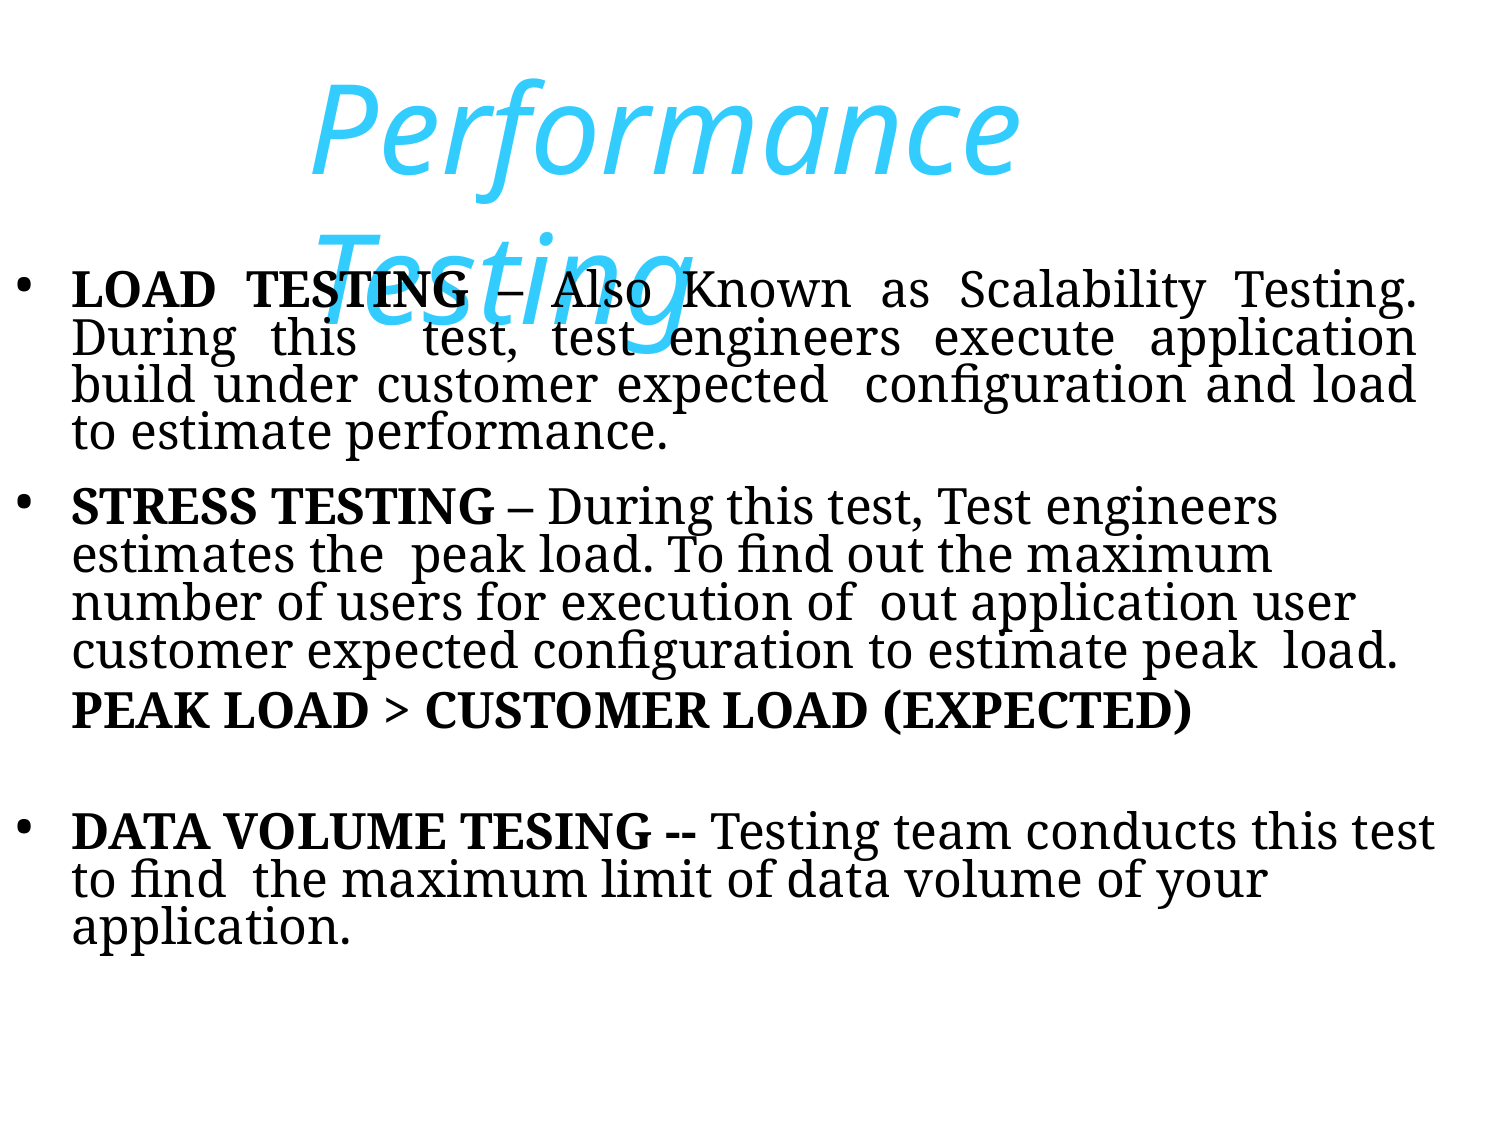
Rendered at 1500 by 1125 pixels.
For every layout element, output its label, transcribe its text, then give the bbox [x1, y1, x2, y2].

text_box LOAD TESTING – Also Known as Scalability Testing. During this test, test engineers execute application build under customer expected configuration and load to estimate performance. [69, 269, 1419, 460]
text_box DATA VOLUME TESING -- Testing team conducts this test to find the maximum limit of data volume of your application. [69, 811, 1447, 954]
text_box STRESS TESTING – During this test, Test engineers estimates the peak load. To find out the maximum number of users for execution of out application user customer expected configuration to estimate peak load. PEAK LOAD > CUSTOMER LOAD (EXPECTED) [69, 486, 1439, 739]
text_box • [12, 469, 35, 530]
text_box • [12, 794, 35, 855]
text_box • [12, 252, 35, 313]
title Performance Testing [305, 50, 1206, 269]
